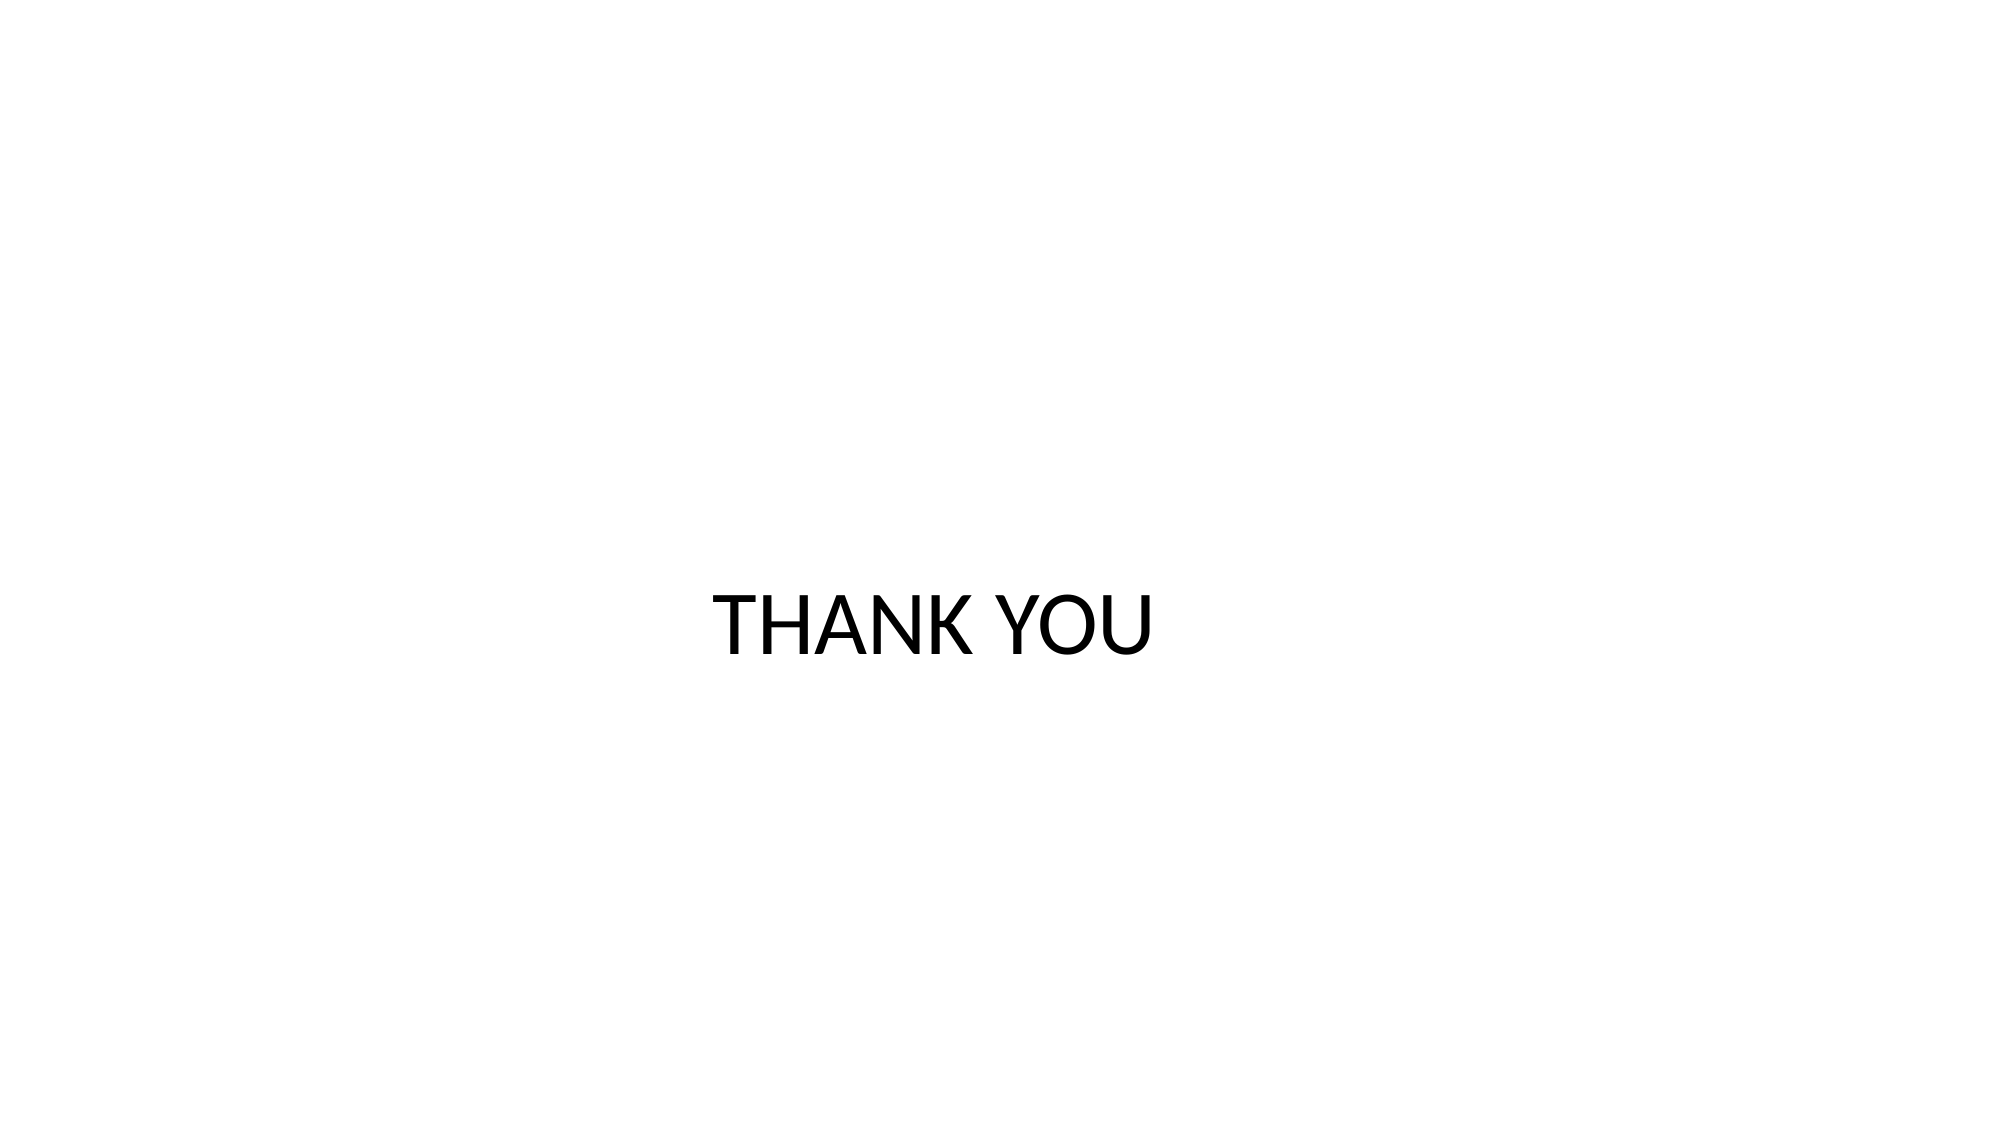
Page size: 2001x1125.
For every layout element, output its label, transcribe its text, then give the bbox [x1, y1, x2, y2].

title THANK YOU [137, 362, 1863, 690]
